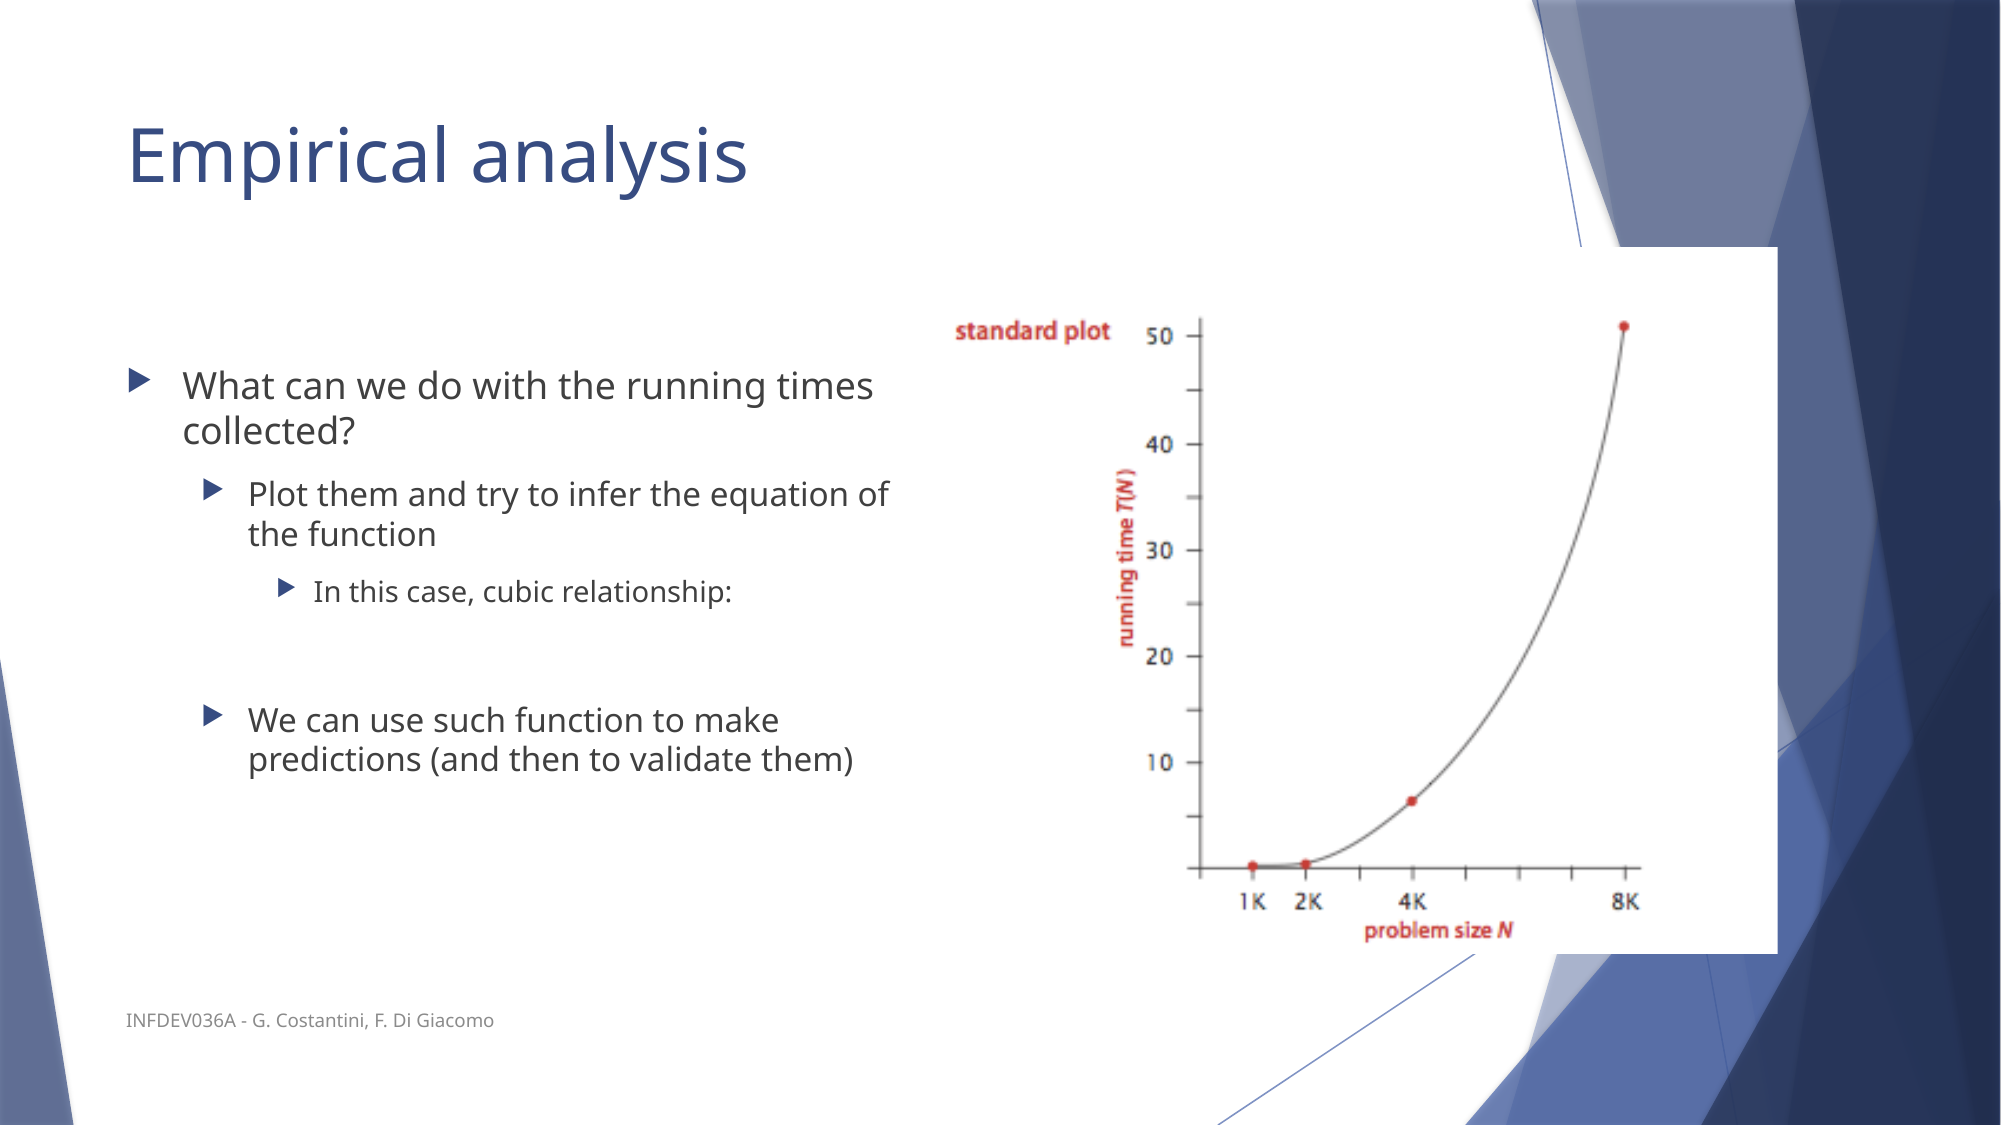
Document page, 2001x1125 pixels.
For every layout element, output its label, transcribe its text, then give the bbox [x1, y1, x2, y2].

picture [917, 246, 1779, 954]
footer INFDEV036A - G. Costantini, F. Di Giacomo [111, 991, 1145, 1051]
title Empirical analysis [111, 99, 1522, 317]
